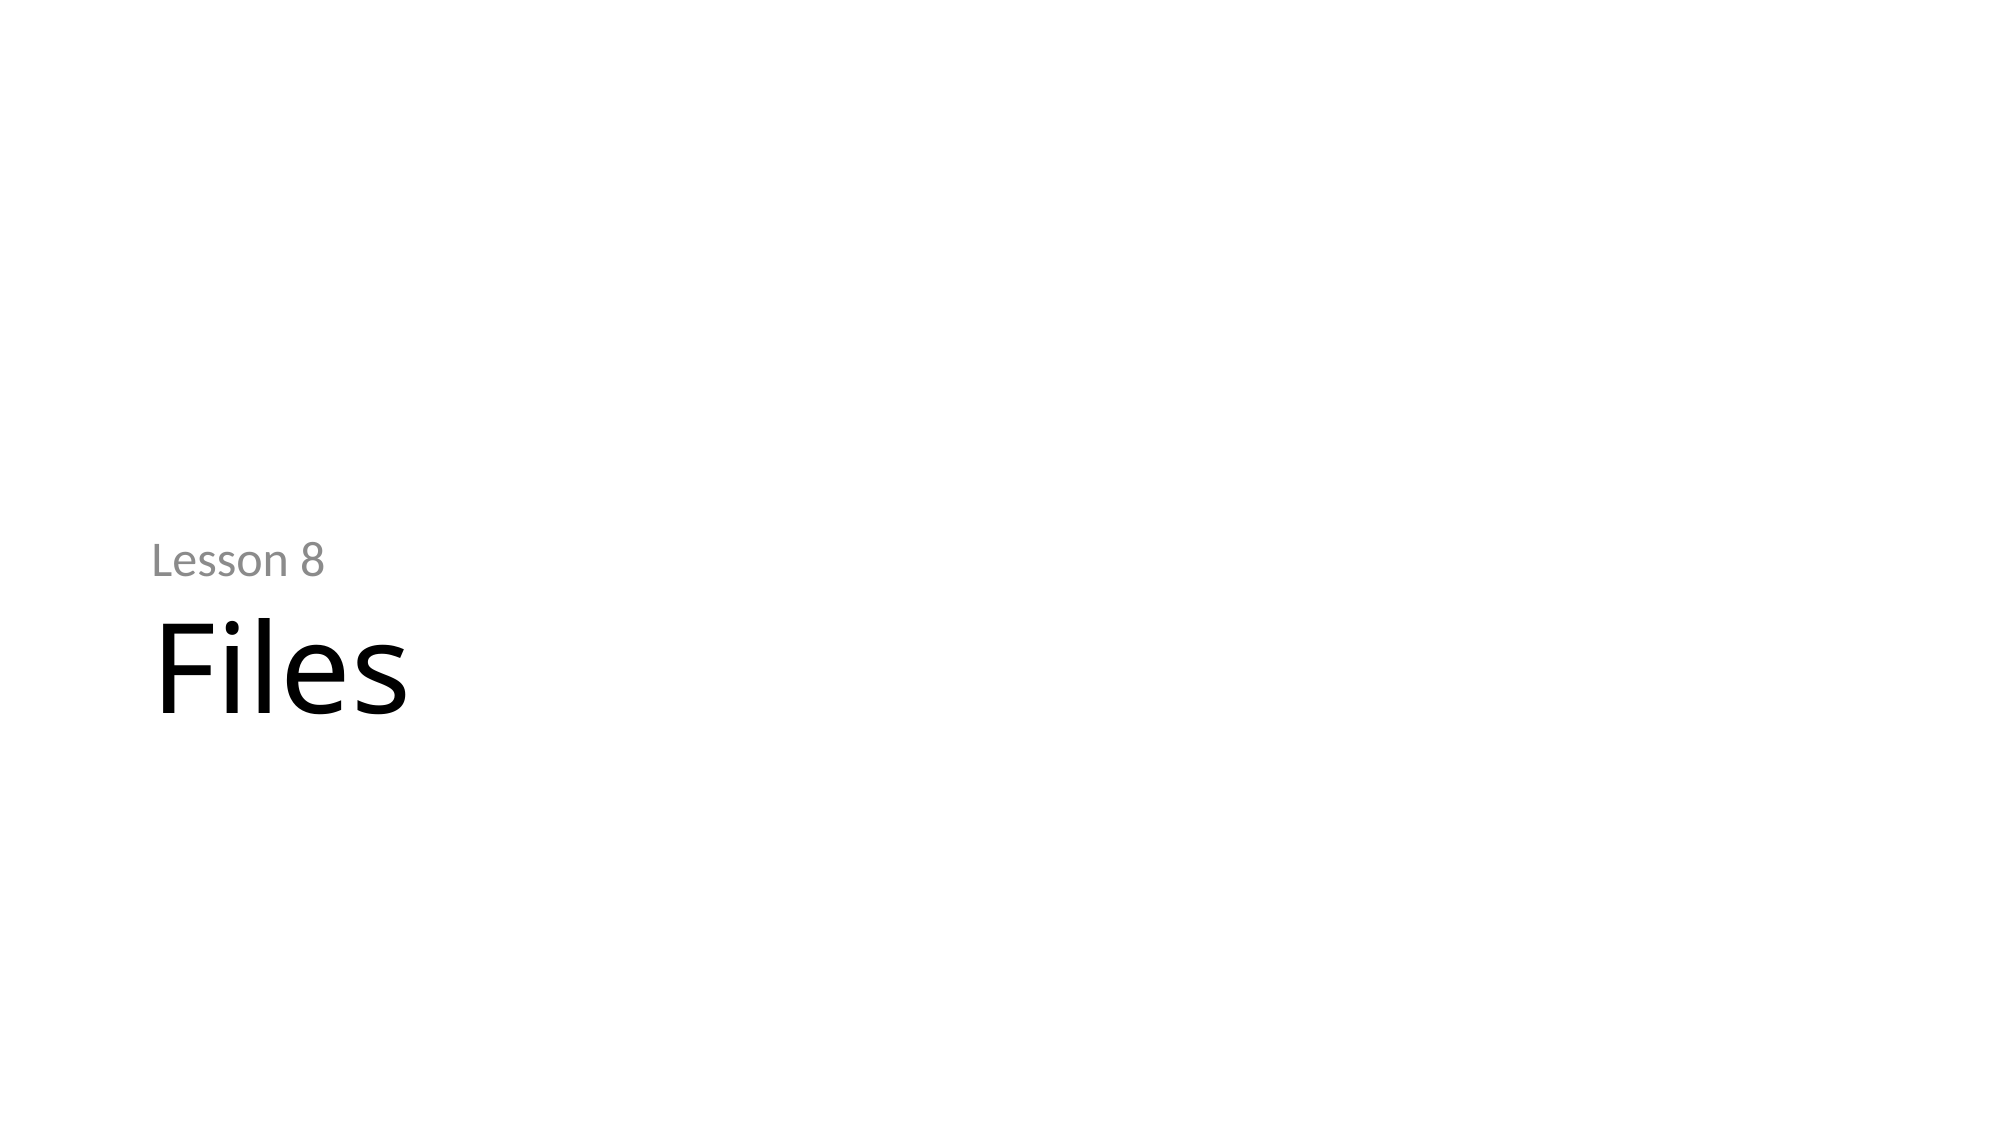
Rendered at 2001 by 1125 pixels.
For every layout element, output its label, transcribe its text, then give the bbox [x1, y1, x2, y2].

list Lesson 8 [136, 515, 1862, 595]
title Files [136, 595, 1862, 749]
